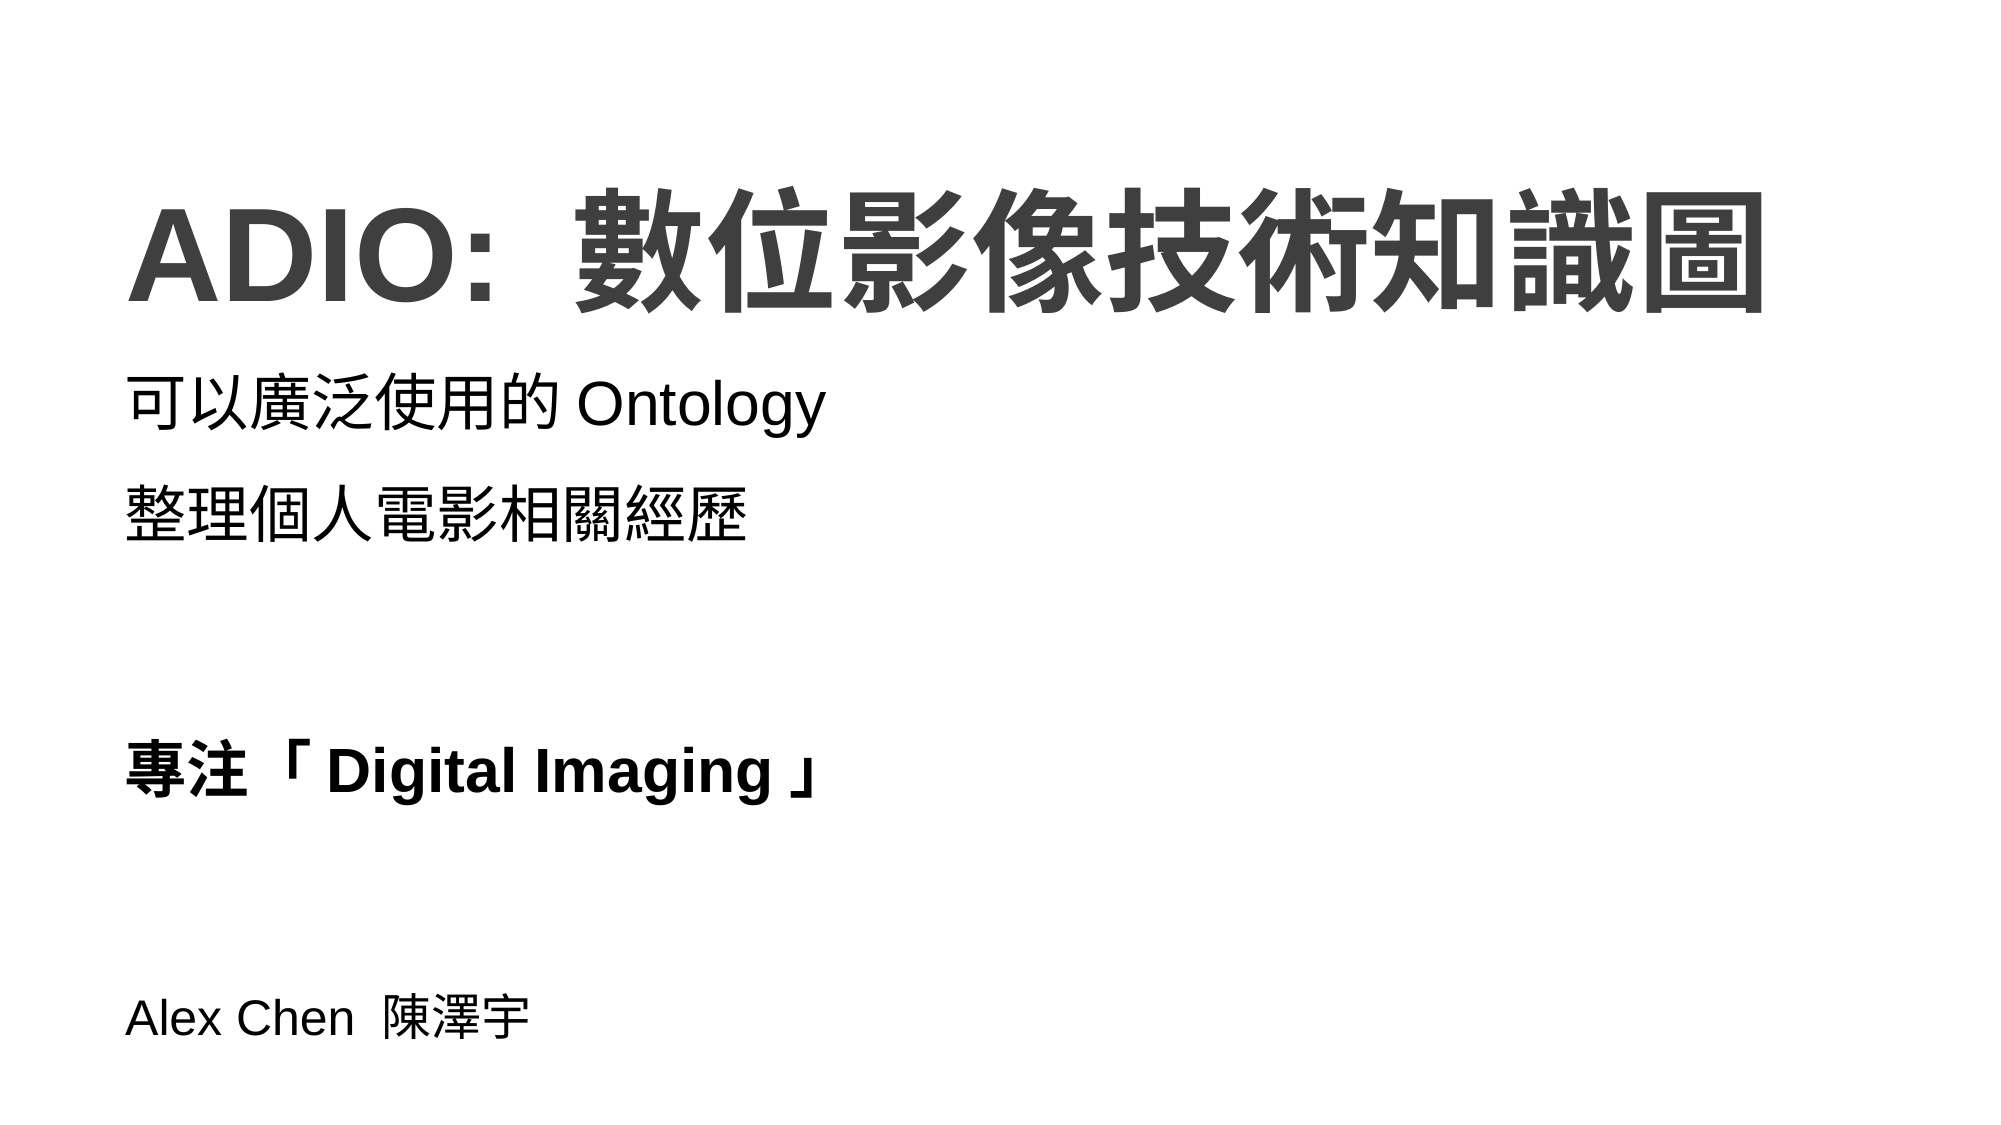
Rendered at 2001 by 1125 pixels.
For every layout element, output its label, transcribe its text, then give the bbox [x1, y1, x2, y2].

title ADIO: 數位影像技術知識圖 [110, 0, 2000, 332]
text_box 專注「Digital Imaging」 [109, 646, 1610, 813]
text_box 可以廣泛使用的Ontology 整理個人電影相關經歷 [109, 379, 1610, 558]
subtitle Alex Chen 陳澤宇 [110, 881, 1611, 1125]
